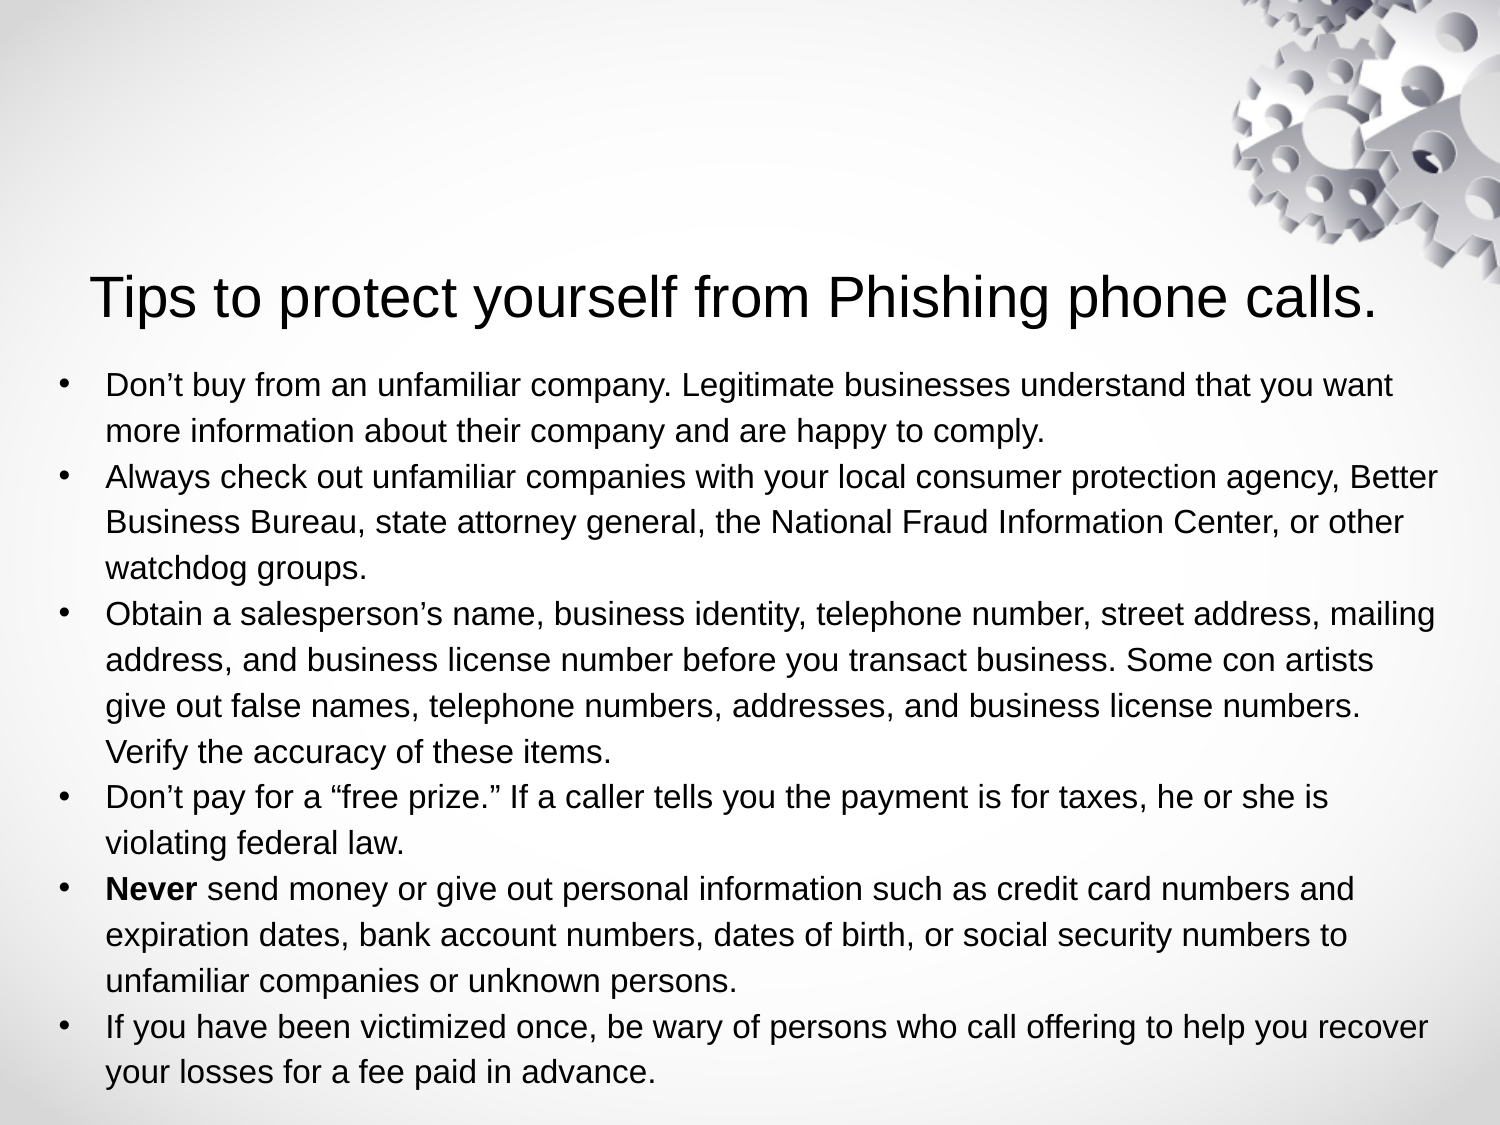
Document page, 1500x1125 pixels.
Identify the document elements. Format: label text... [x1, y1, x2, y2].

title Tips to protect yourself from Phishing phone calls. [74, 199, 1426, 349]
text_box Don’t buy from an unfamiliar company. Legitimate businesses understand that you want more information about their company and are happy to comply. Always check out unfamiliar companies with your local consumer protection agency, Better Business Bureau, state attorney general, the National Fraud Information Center, or other watchdog groups. Obtain a salesperson’s name, business identity, telephone number, street address, mailing address, and business license number before you transact business. Some con artists give out false names, telephone numbers, addresses, and business license numbers. Verify the accuracy of these items. Don’t pay for a “free prize.” If a caller tells you the payment is for taxes, he or she is violating federal law. Never send money or give out personal information such as credit card numbers and expiration dates, bank account numbers, dates of birth, or social security numbers to unfamiliar companies or unknown persons. If you have been victimized once, be wary of persons who call offering to help you recover your losses for a fee paid in advance. [43, 349, 1457, 1098]
picture [0, 0, 1500, 1125]
